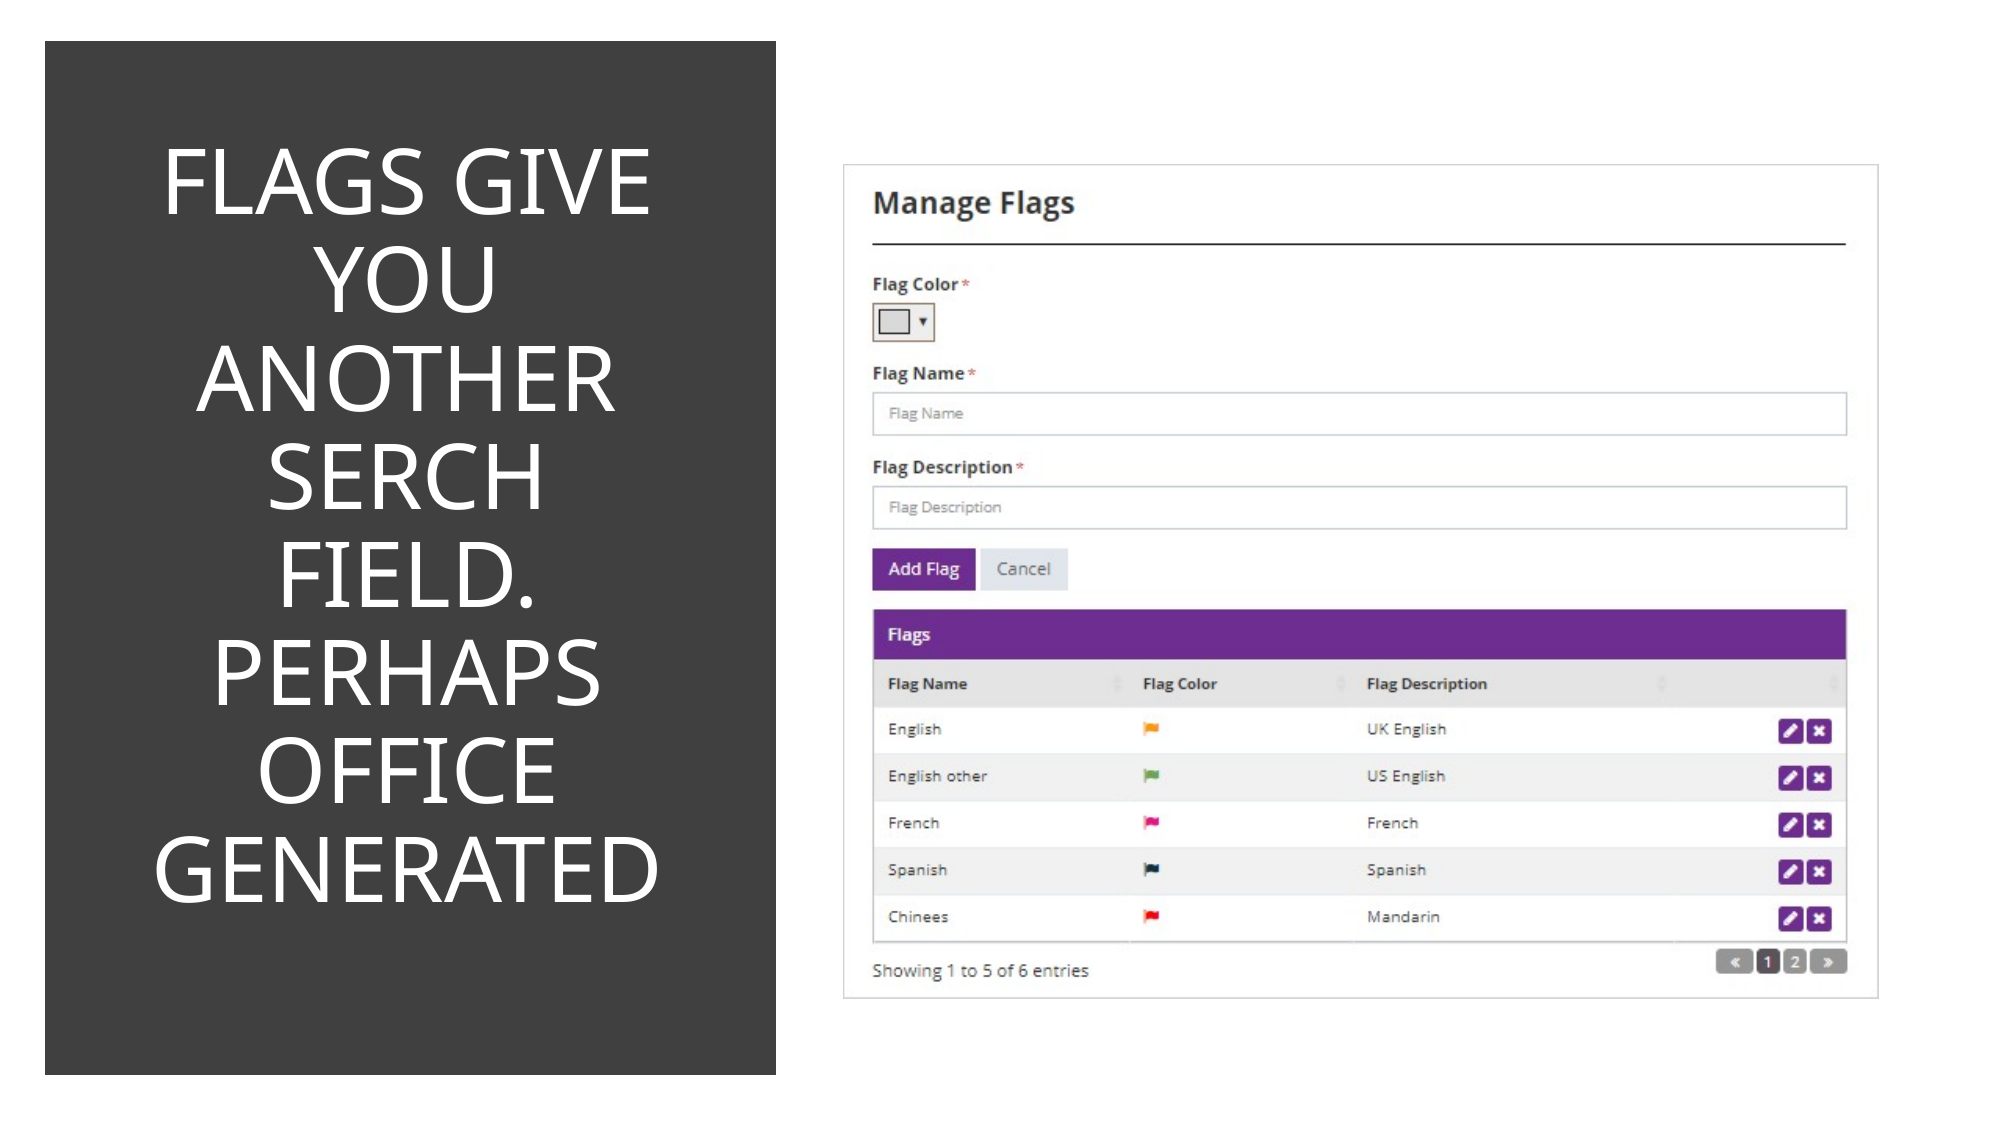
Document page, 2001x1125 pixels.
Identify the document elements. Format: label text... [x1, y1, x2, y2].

text_box [54, 50, 767, 1066]
picture [843, 164, 1879, 1000]
text_box FLAGS GIVE YOU ANOTHER SERCH FIELD. PERHAPS OFFICE GENERATED [121, 121, 693, 936]
